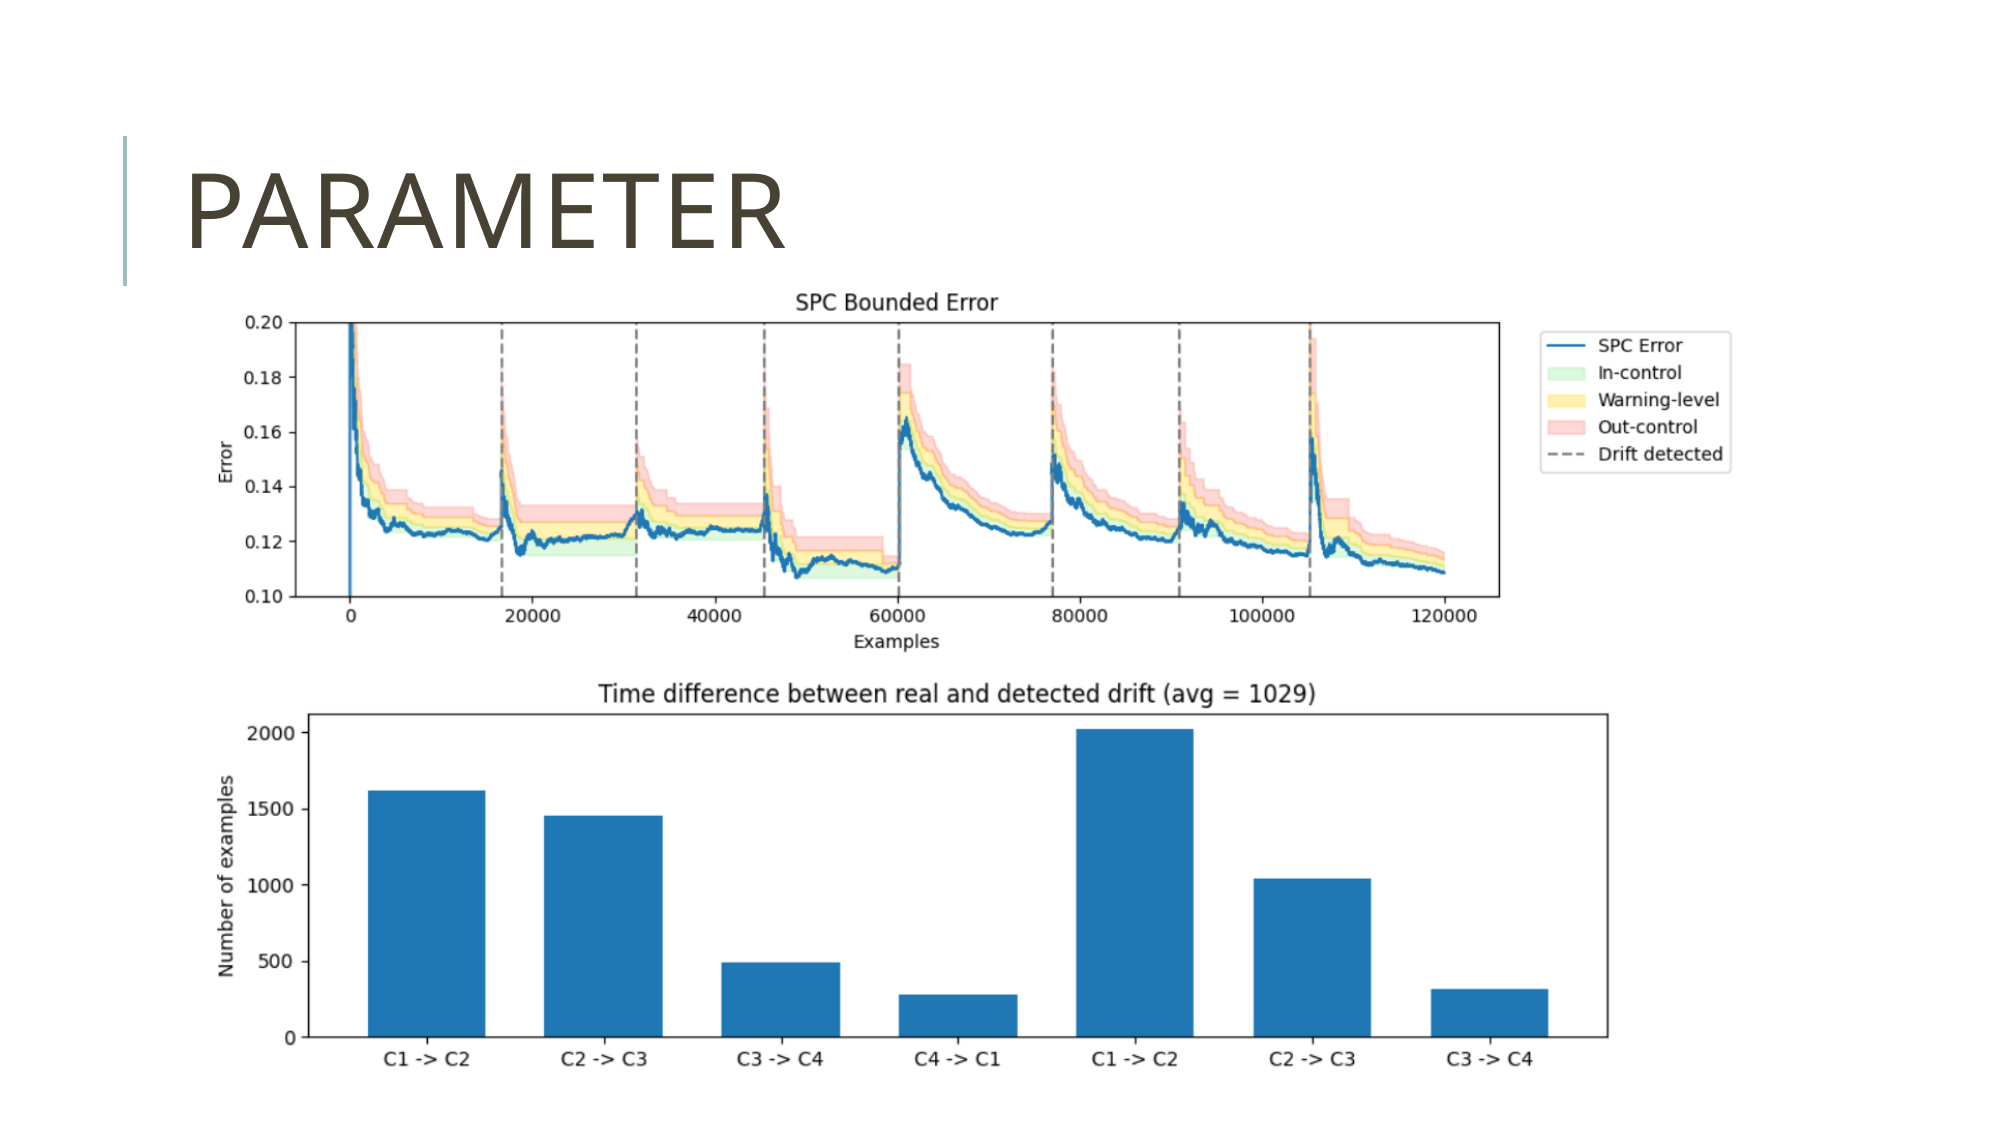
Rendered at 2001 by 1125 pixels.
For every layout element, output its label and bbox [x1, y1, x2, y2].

list [211, 287, 1742, 1086]
